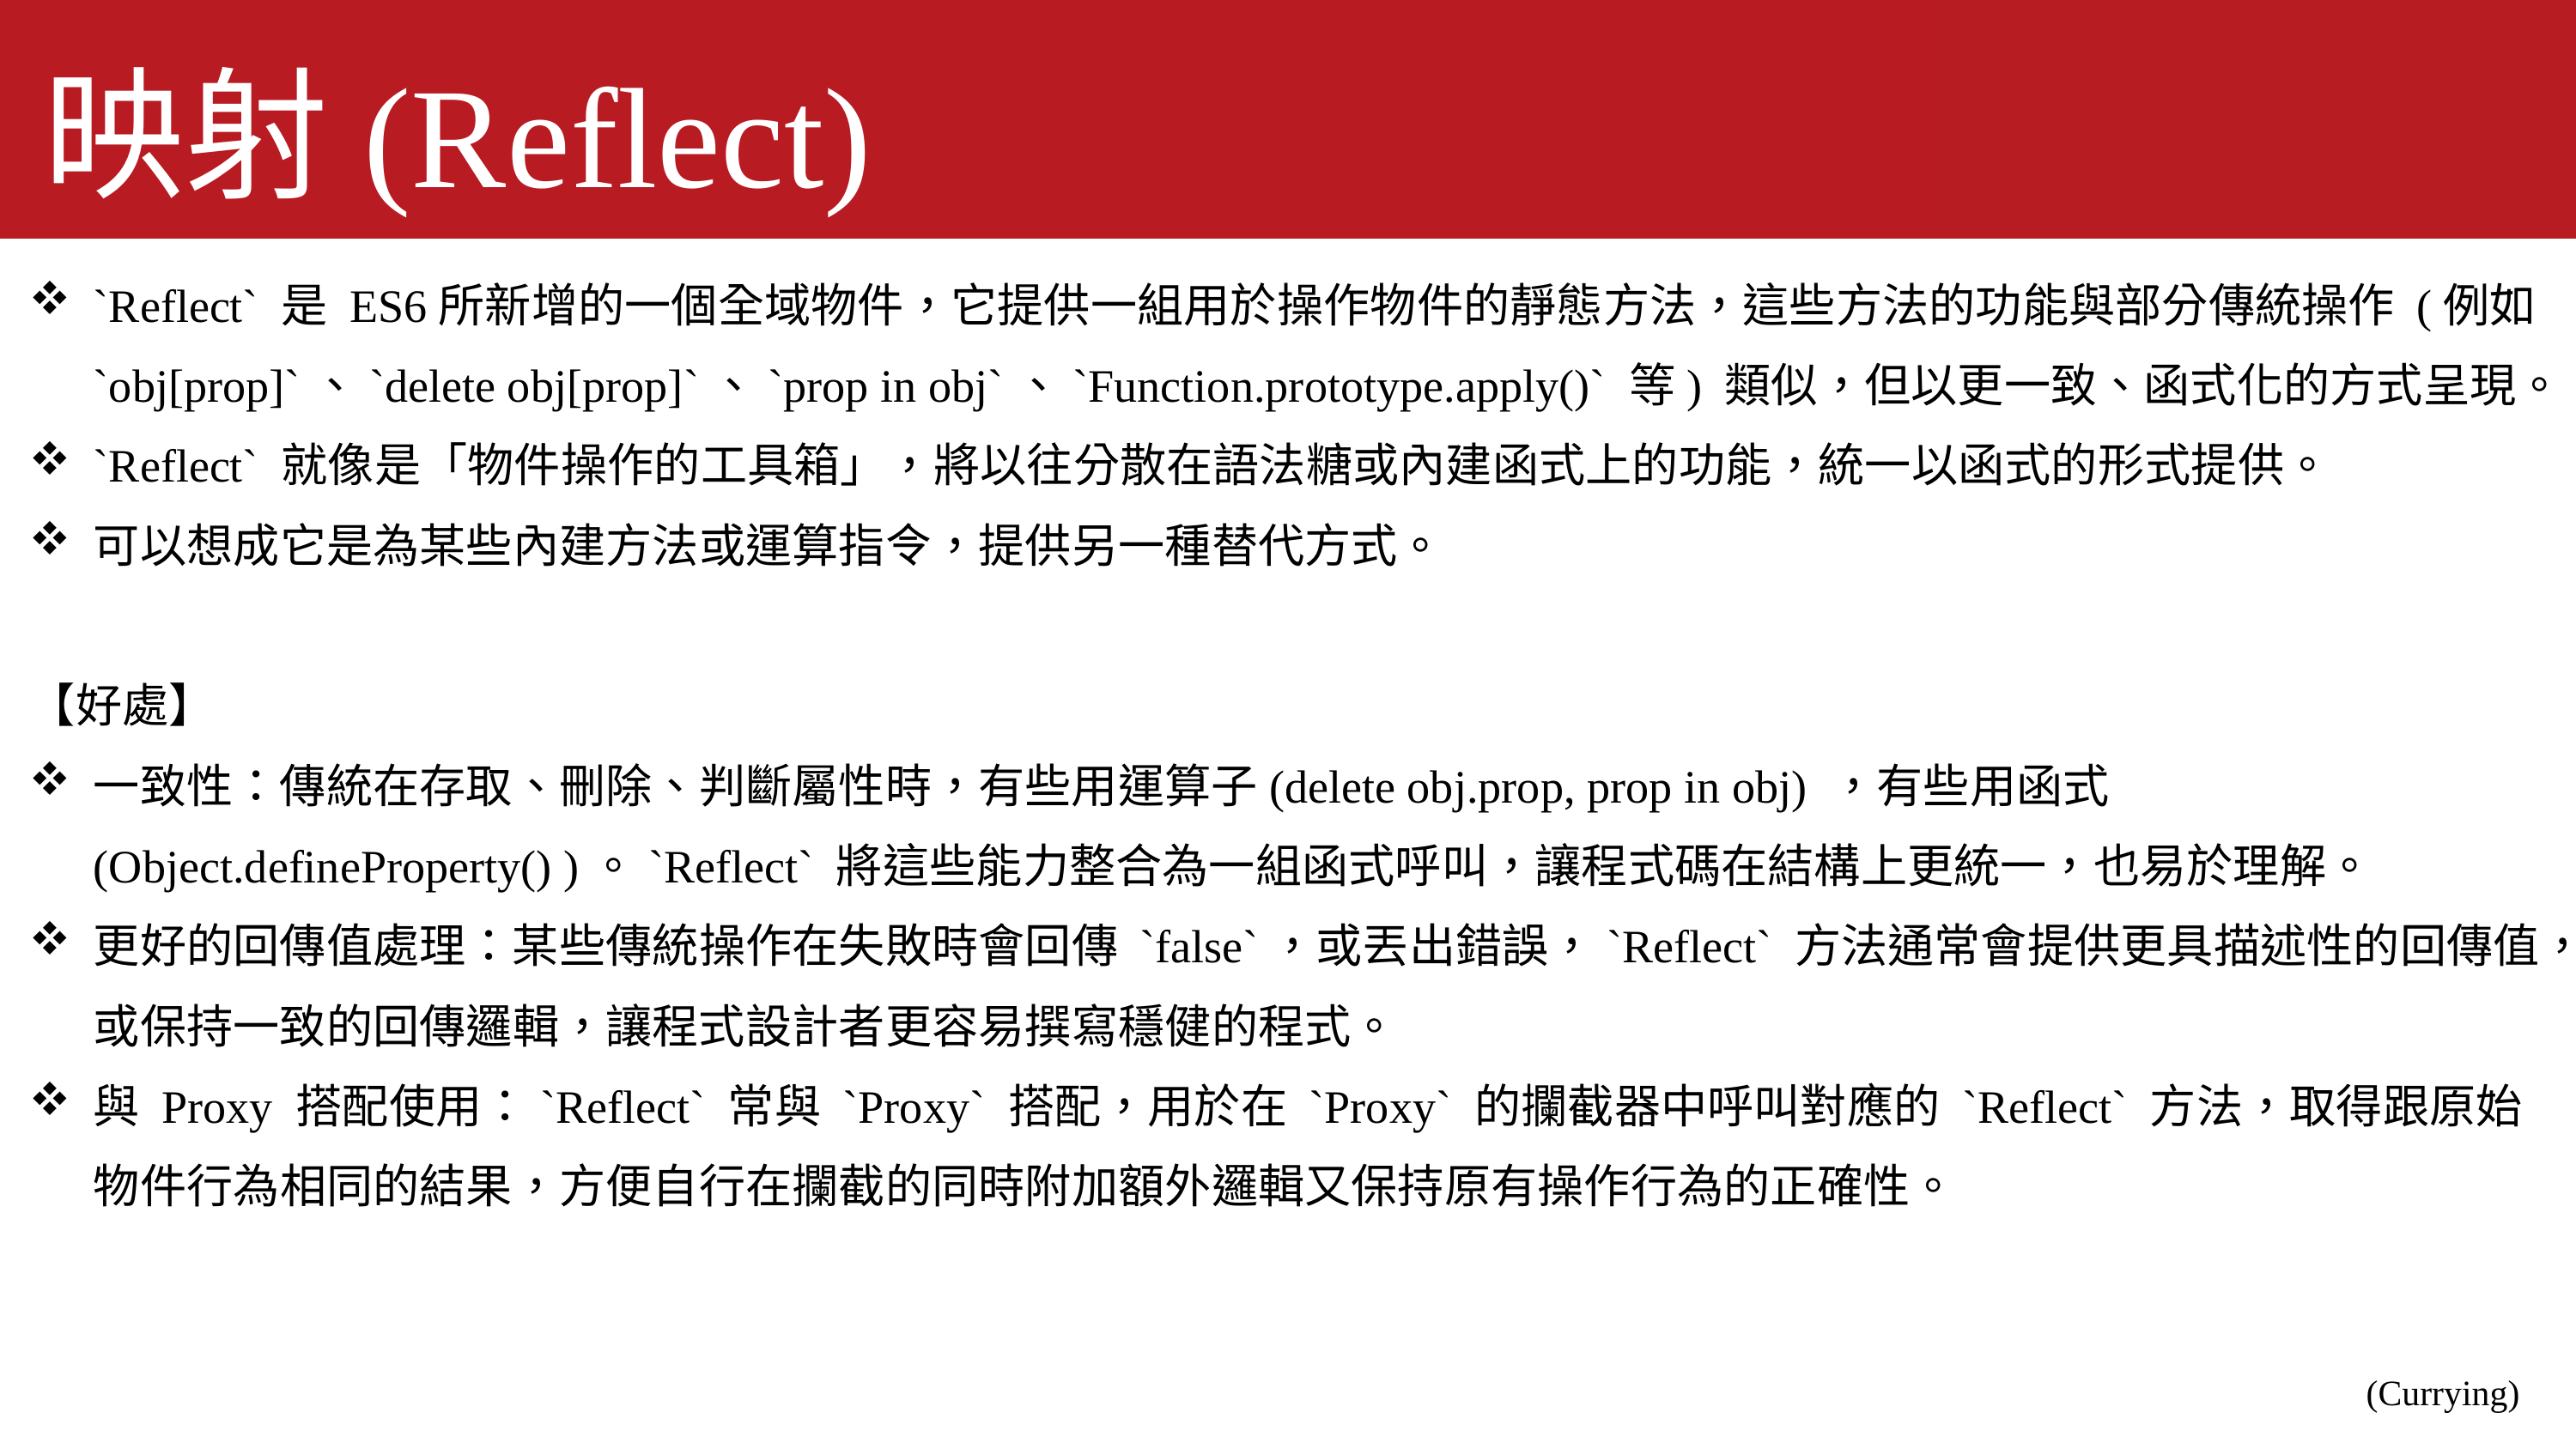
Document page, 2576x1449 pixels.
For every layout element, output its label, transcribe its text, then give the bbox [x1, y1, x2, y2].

text_box `Reflect` 是 ES6所新增的一個全域物件，它提供一組用於操作物件的靜態方法，這些方法的功能與部分傳統操作 (例如 `obj[prop]`、`delete obj[prop]`、`prop in obj`、`Function.prototype.apply()` 等) 類似，但以更一致、函式化的方式呈現。 `Reflect` 就像是「物件操作的工具箱」，將以往分散在語法糖或內建函式上的功能，統一以函式的形式提供。 可以想成它是為某些內建方法或運算指令，提供另一種替代方式。 【好處】 一致性：傳統在存取、刪除、判斷屬性時，有些用運算子(delete obj.prop, prop in obj) ，有些用函式 (Object.defineProperty() )。`Reflect` 將這些能力整合為一組函式呼叫，讓程式碼在結構上更統一，也易於理解。 更好的回傳值處理：某些傳統操作在失敗時會回傳 `false`，或丟出錯誤，`Reflect` 方法通常會提供更具描述性的回傳值，或保持一致的回傳邏輯，讓程式設計者更容易撰寫穩健的程式。 與 Proxy 搭配使用：`Reflect` 常與 `Proxy` 搭配，用於在 `Proxy` 的攔截器中呼叫對應的 `Reflect` 方法，取得跟原始物件行為相同的結果，方便自行在攔截的同時附加額外邏輯又保持原有操作行為的正確性。 [28, 251, 2544, 1213]
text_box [0, 0, 2576, 239]
text_box (Currying) [2353, 1363, 2534, 1420]
